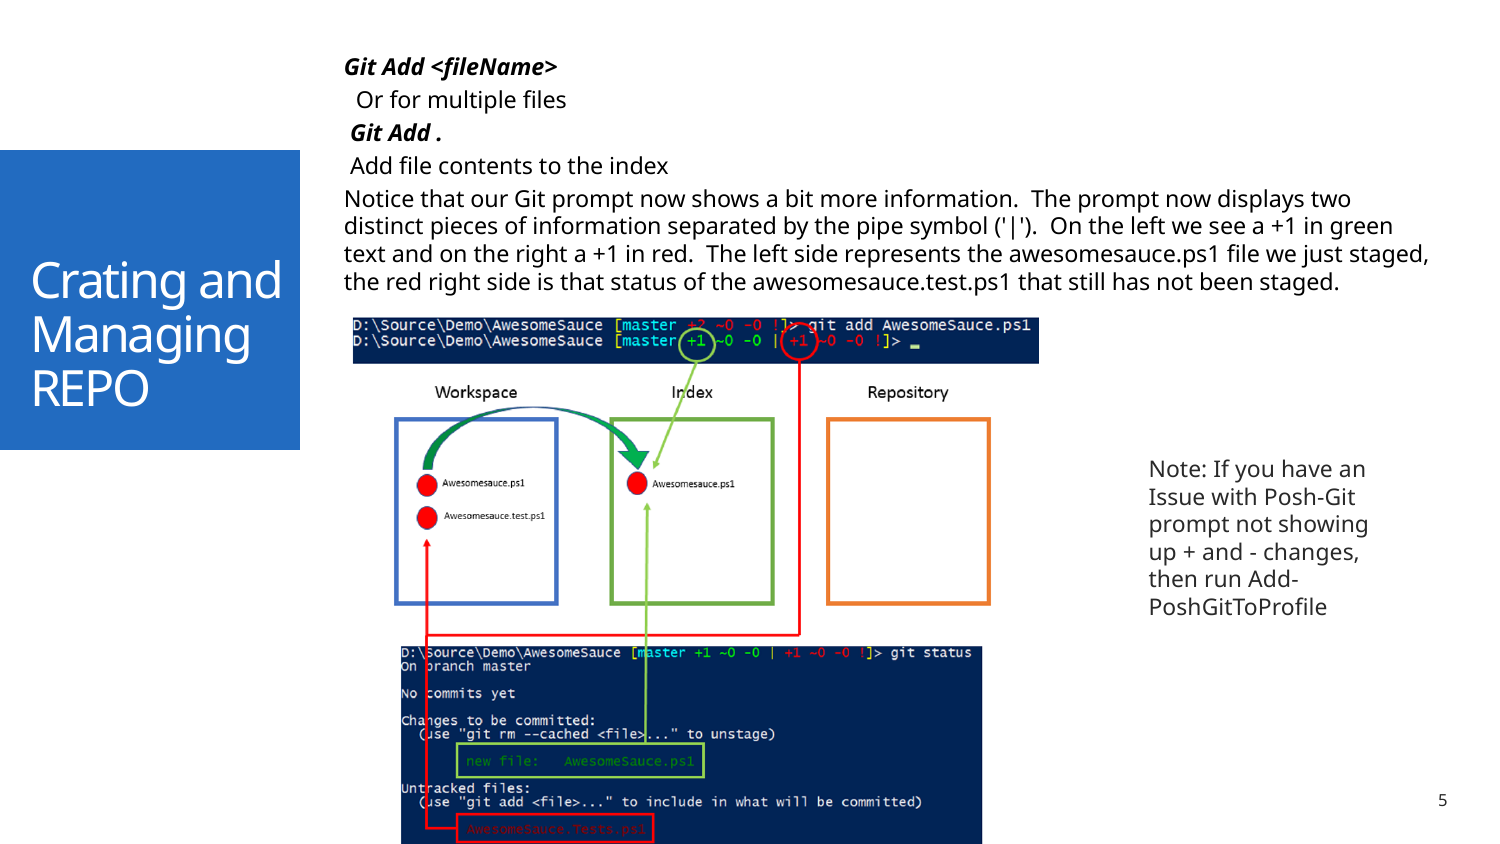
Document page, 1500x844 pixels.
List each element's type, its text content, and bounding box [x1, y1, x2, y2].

picture [351, 317, 1039, 844]
text_box Note: If you have an Issue with Posh-Git prompt not showing up + and - changes, then run Add-PoshGitToProfile [1148, 454, 1393, 700]
list Git Add <fileName> Or for multiple files Git Add . Add file contents to the index Notice that our Git prompt now shows a bit more information. The prompt now displays two distinct pieces of information separated by the pipe symbol ('|'). On the left we see a +1 in green text and on the right a +1 in red. The left side represents the awesomesauce.ps1 file we just staged, the red right side is that status of the awesomesauce.test.ps1 that still has not been staged. [313, 37, 1448, 330]
title Crating and Managing REPO [0, 150, 300, 450]
slide_number 5 [1112, 782, 1463, 827]
